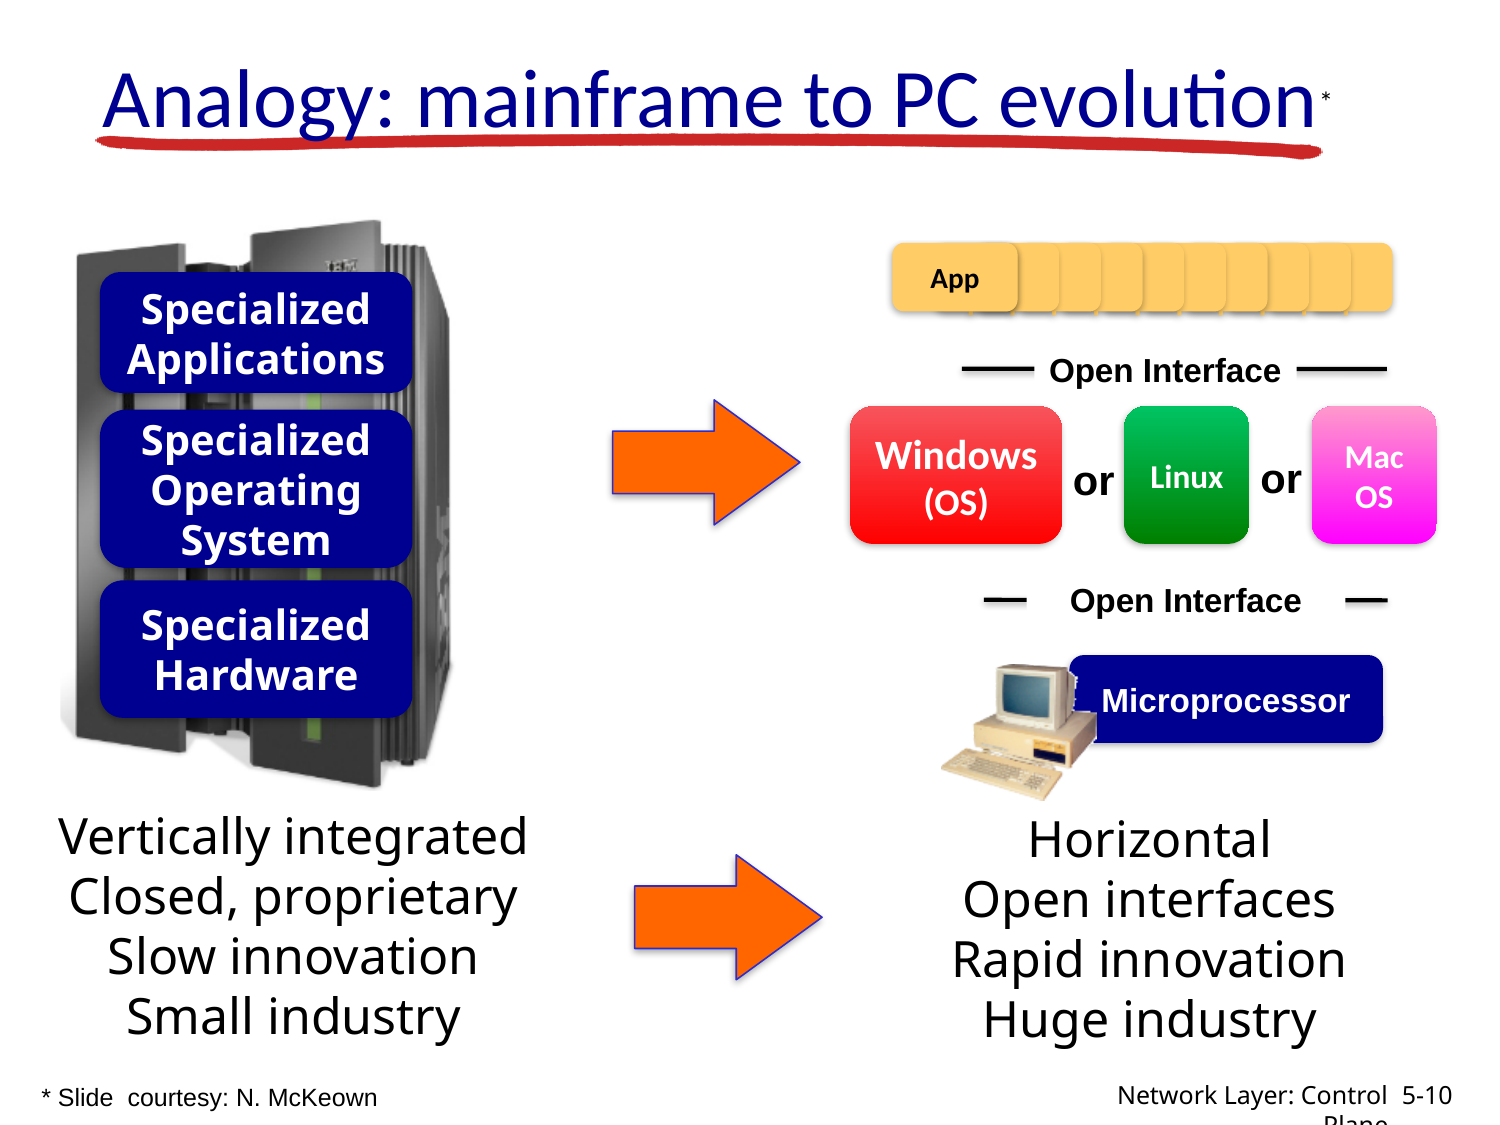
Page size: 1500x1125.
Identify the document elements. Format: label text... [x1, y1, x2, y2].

title Analogy: mainframe to PC evolution* [87, 0, 1488, 188]
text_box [850, 341, 1438, 545]
text_box Horizontal Open interfaces Rapid innovation Huge industry [887, 799, 1413, 1055]
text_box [940, 571, 1388, 801]
text_box [611, 399, 801, 526]
footer Network Layer: Control Plane [1045, 1072, 1404, 1112]
slide_number 5-10 [1387, 1072, 1500, 1125]
text_box * Slide courtesy: N. McKeown [26, 1074, 394, 1120]
picture [60, 212, 470, 791]
text_box [633, 854, 823, 981]
picture [90, 126, 1337, 167]
text_box Vertically integrated Closed, proprietary Slow innovation Small industry [24, 797, 563, 1052]
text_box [892, 242, 1393, 312]
